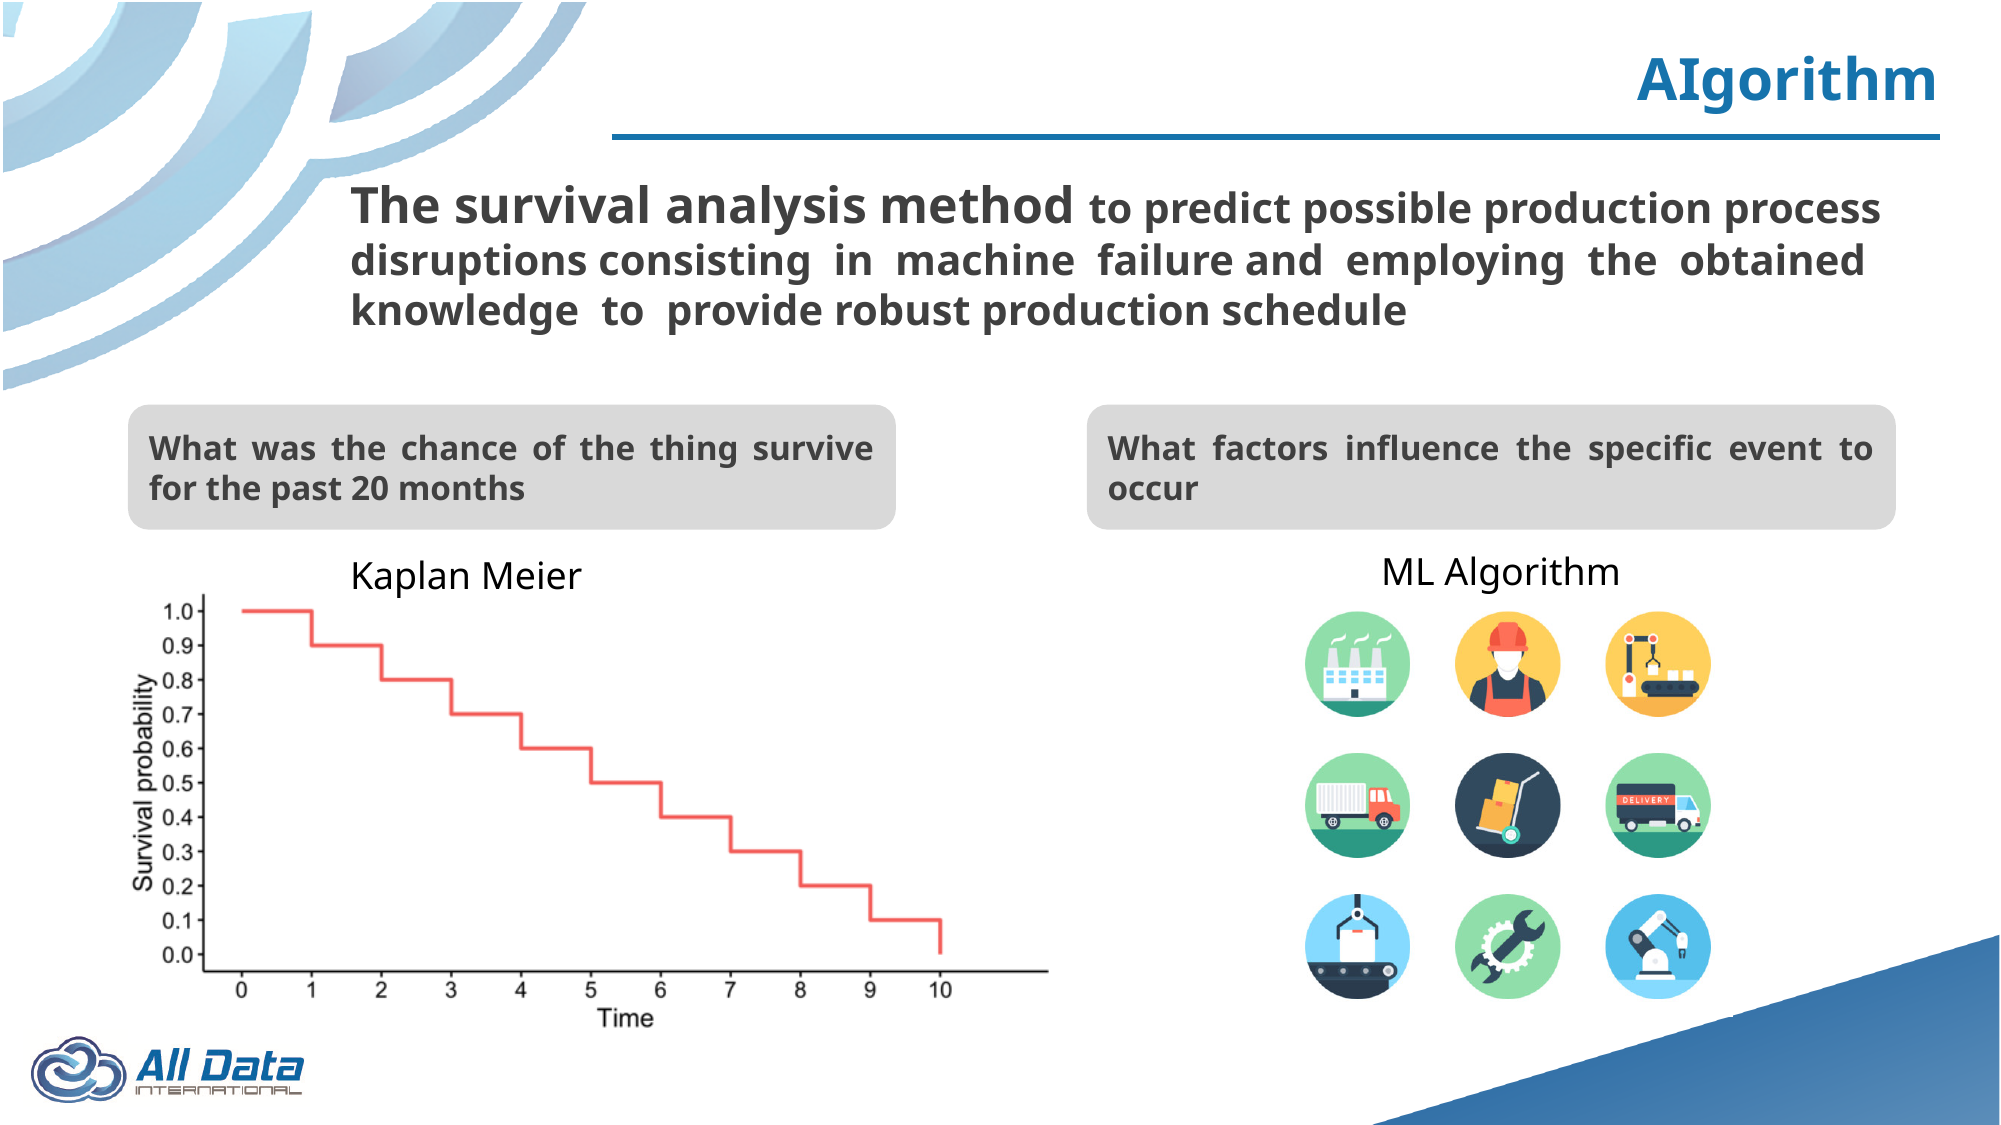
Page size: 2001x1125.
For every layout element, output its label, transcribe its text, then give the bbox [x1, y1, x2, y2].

picture [23, 578, 1053, 1107]
text_box What was the chance of the thing survive for the past 20 months [126, 403, 897, 531]
text_box The survival analysis method to predict possible production process disruptions consisting in machine failure and employing the obtained knowledge to provide robust production schedule [335, 166, 1955, 341]
picture [1282, 593, 2000, 1125]
text_box Kaplan Meier [335, 544, 865, 578]
text_box AIgorithm [738, 34, 1954, 120]
picture [0, 0, 589, 393]
text_box ML Algorithm [1366, 540, 1896, 601]
text_box What factors influence the specific event to occur [1085, 403, 1897, 531]
